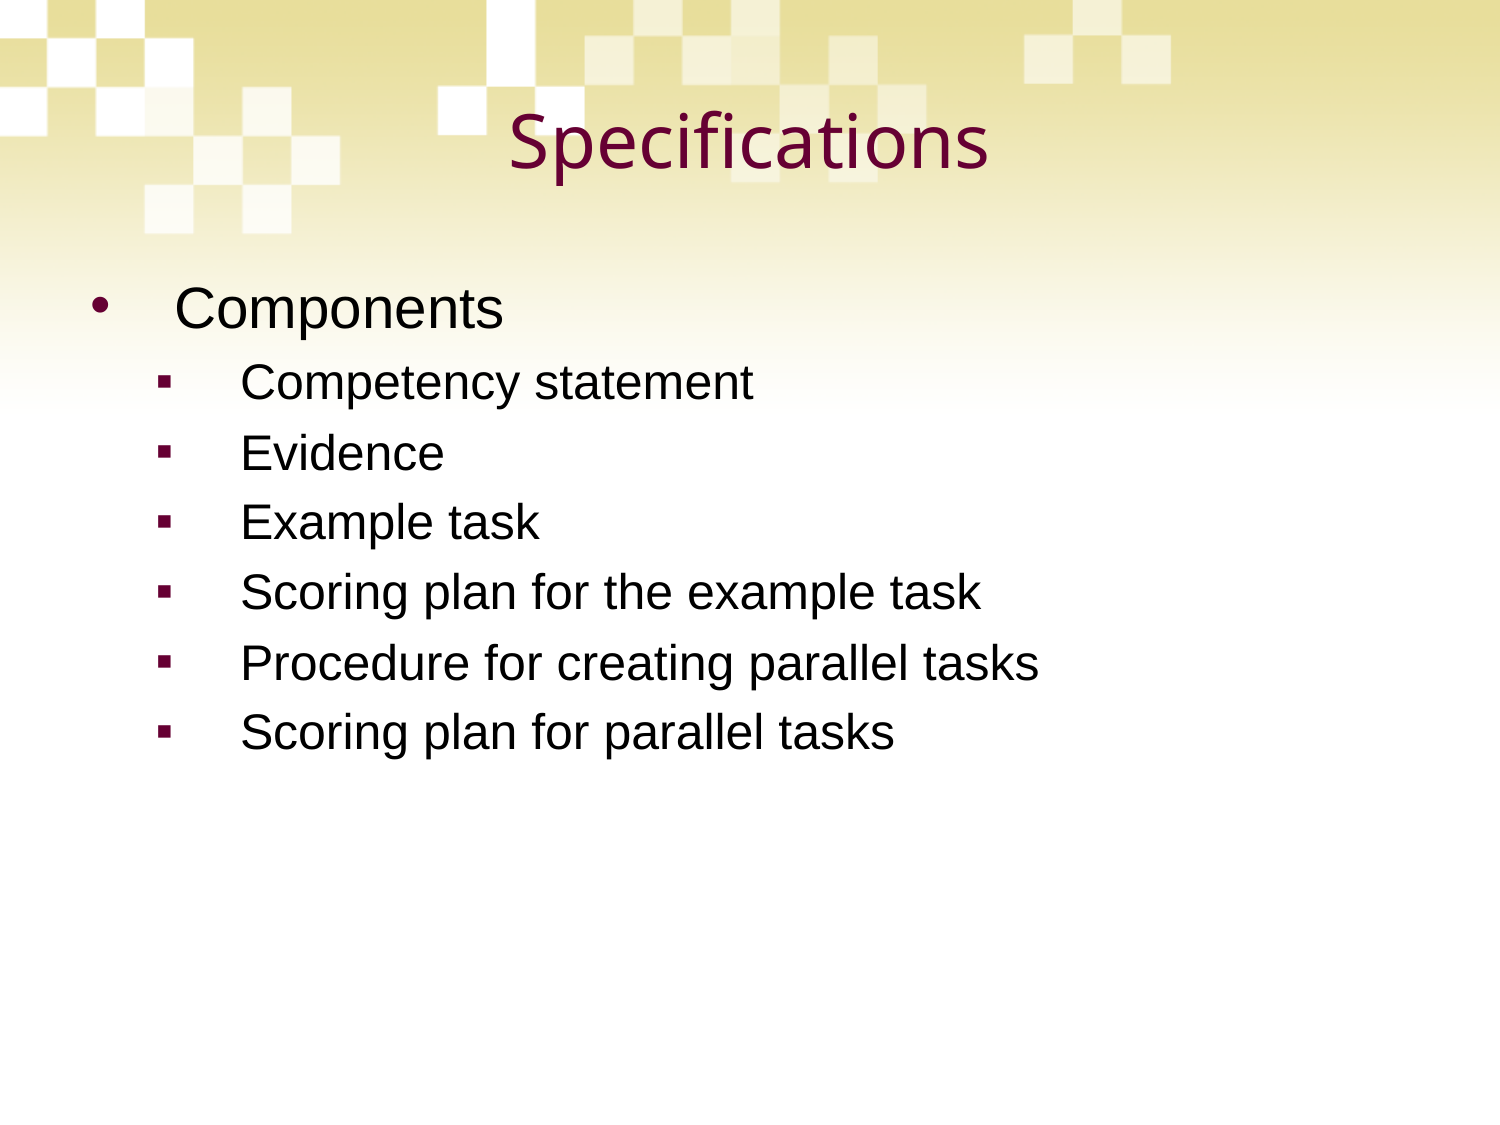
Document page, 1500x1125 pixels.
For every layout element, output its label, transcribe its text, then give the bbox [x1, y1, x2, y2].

title Specifications [75, 45, 1425, 233]
picture [0, 0, 1500, 1125]
list Components Competency statement Evidence Example task Scoring plan for the example task Procedure for creating parallel tasks Scoring plan for parallel tasks [75, 262, 1425, 1005]
